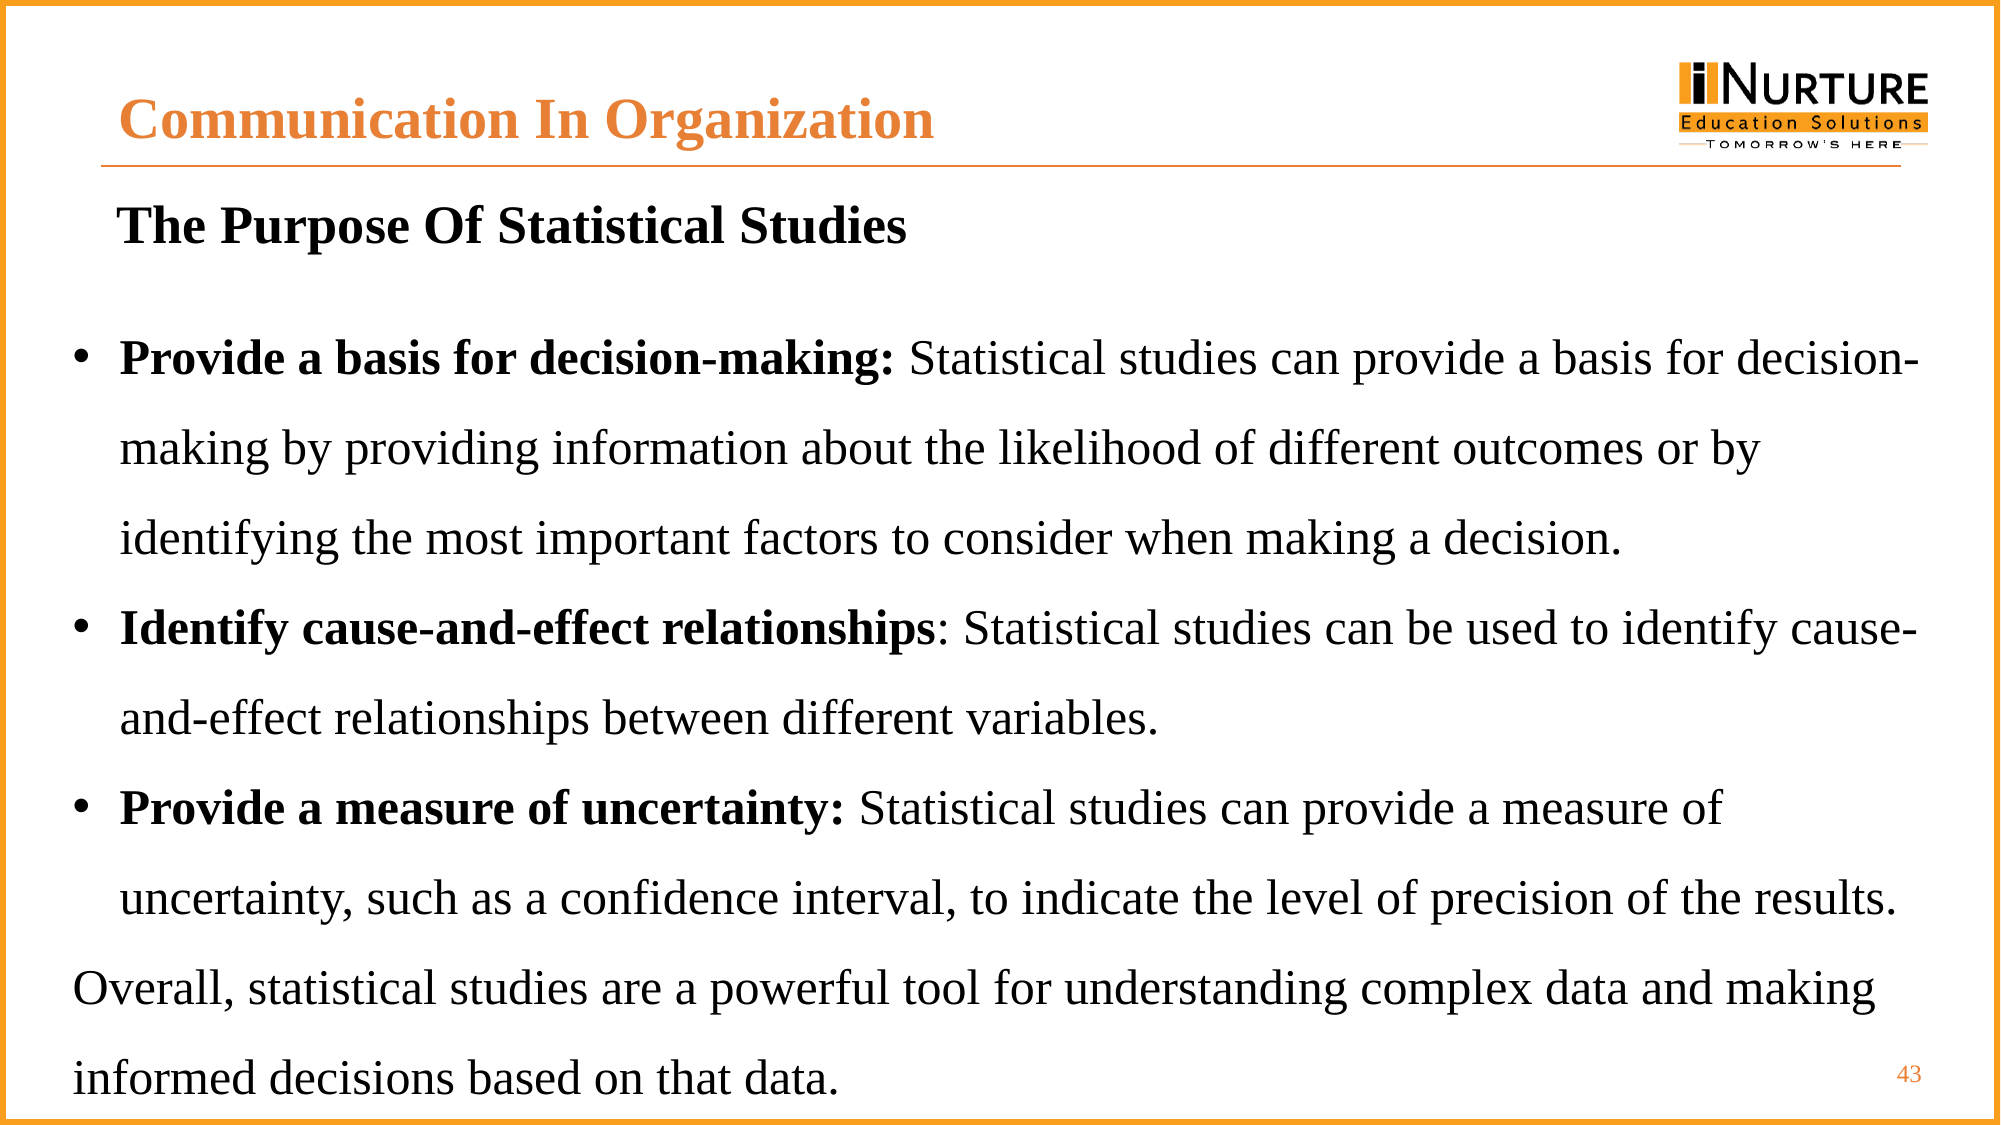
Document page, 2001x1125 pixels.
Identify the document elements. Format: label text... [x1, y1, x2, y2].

text_box Communication In Organization [101, 72, 1513, 158]
picture [1659, 41, 1953, 167]
text_box Provide a basis for decision-making: Statistical studies can provide a basis for decision-making by providing information about the likelihood of different outcomes or by identifying the most important factors to consider when making a decision. Identify cause-and-effect relationships: Statistical studies can be used to identify cause-and-effect relationships between different variables. Provide a measure of uncertainty: Statistical studies can provide a measure of uncertainty, such as a confidence interval, to indicate the level of precision of the results. Overall, statistical studies are a powerful tool for understanding complex data and making informed decisions based on that data. [57, 287, 1957, 1113]
text_box The Purpose Of Statistical Studies [101, 182, 1667, 263]
